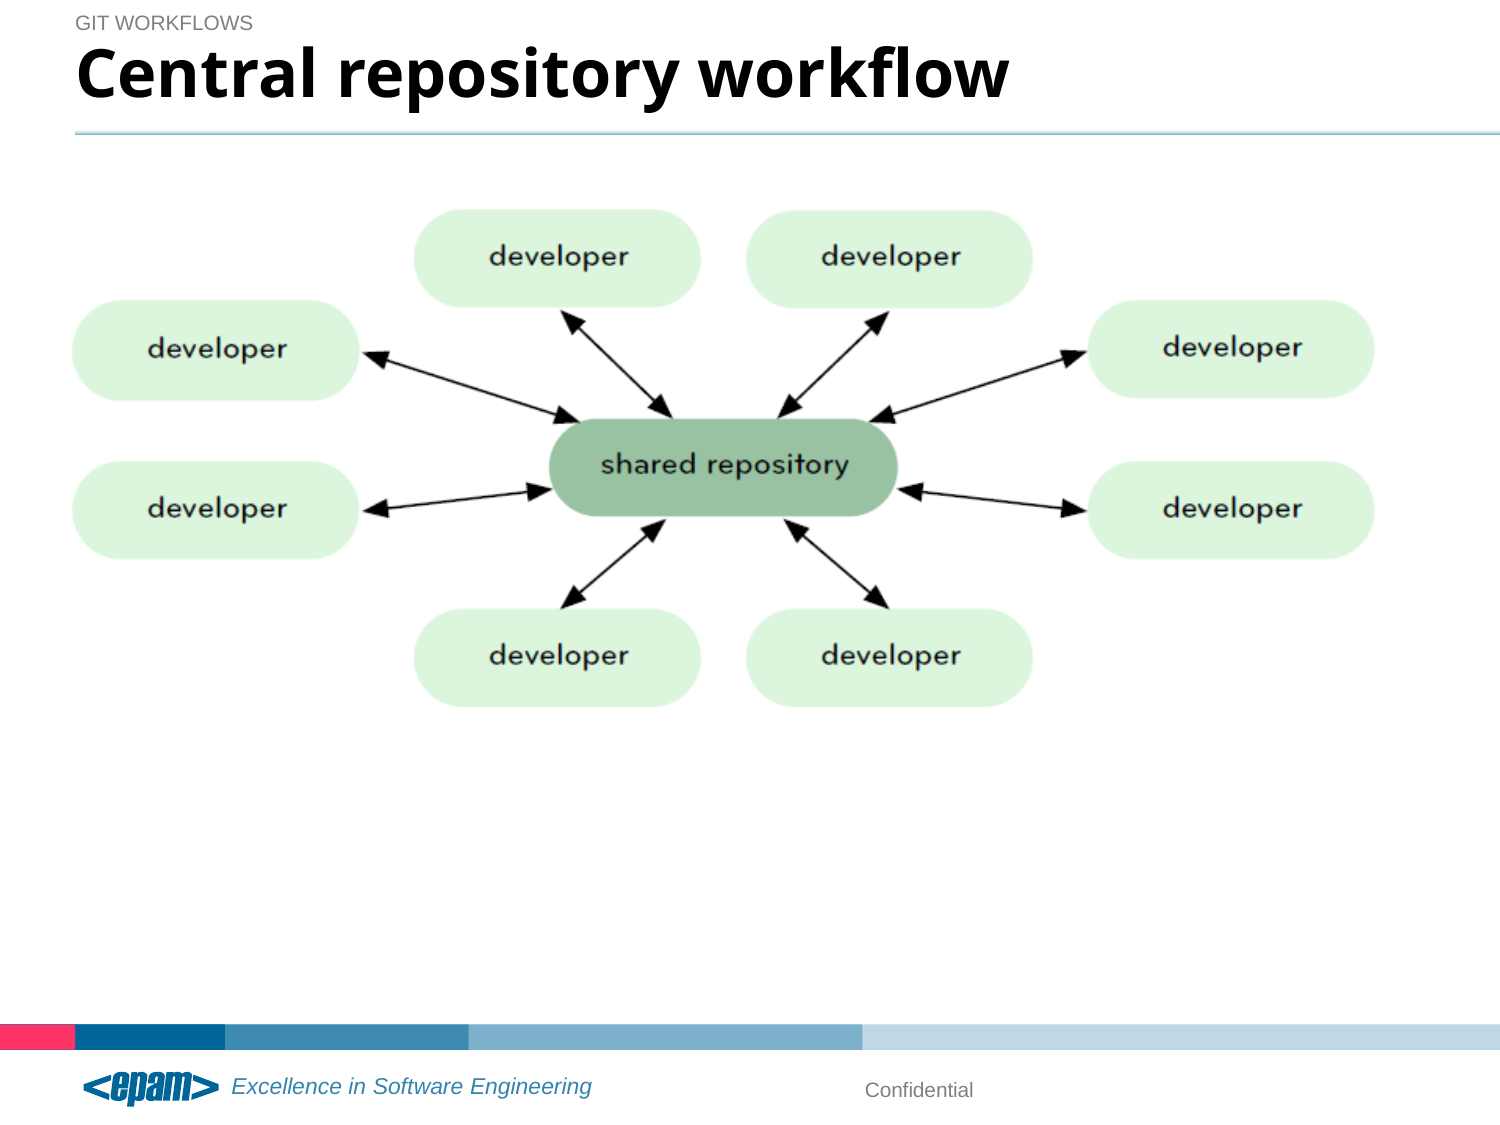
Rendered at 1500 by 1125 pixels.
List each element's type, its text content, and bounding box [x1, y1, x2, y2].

footer Confidential [849, 1069, 1350, 1125]
text_box [200, 149, 1440, 1005]
list Git workflows [60, 0, 1498, 45]
title Central repository workflow [75, 45, 1500, 135]
picture [60, 194, 1385, 712]
